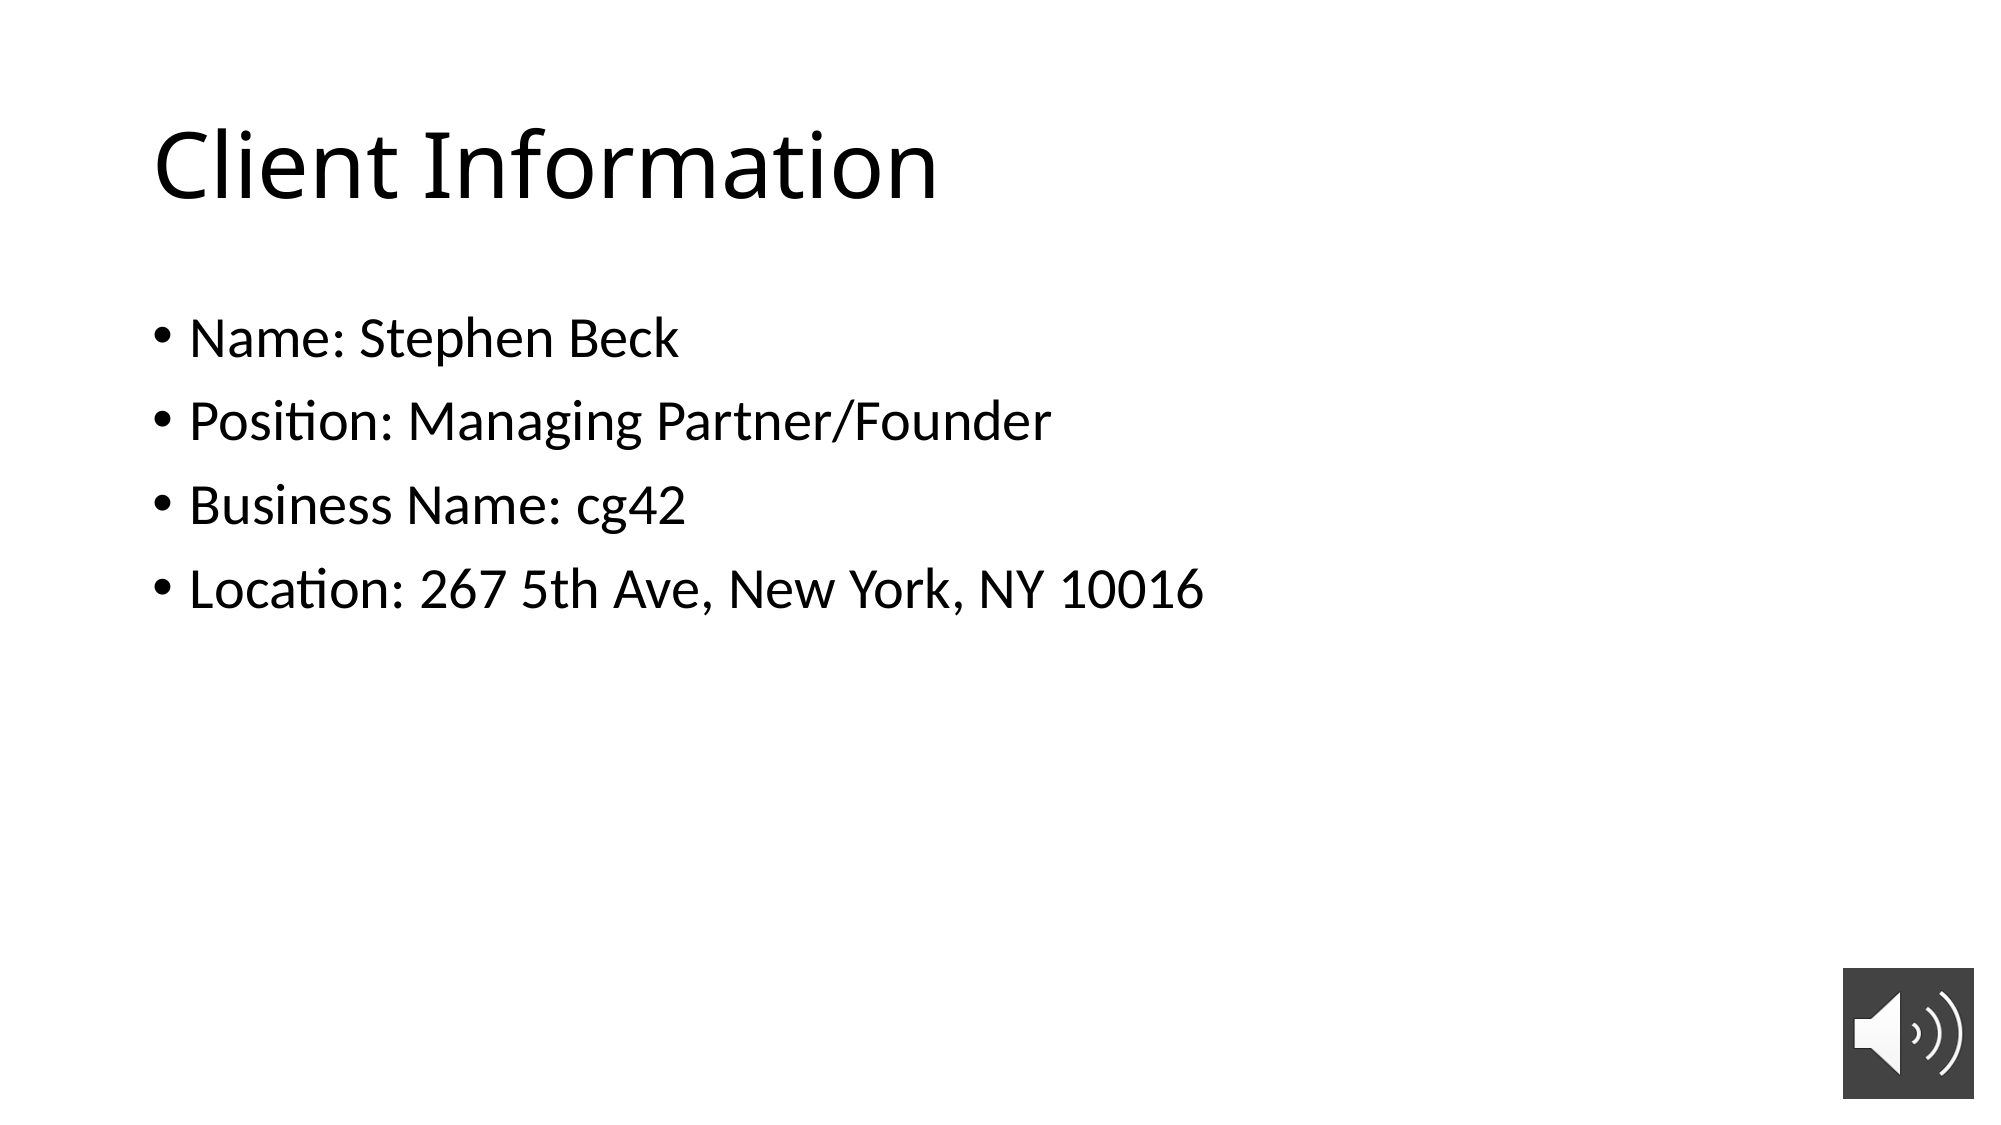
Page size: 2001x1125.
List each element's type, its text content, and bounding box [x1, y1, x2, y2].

list Name: Stephen Beck Position: Managing Partner/Founder Business Name: cg42 Location: 267 5th Ave, New York, NY 10016 [137, 299, 1863, 1014]
title Client Information [137, 59, 1863, 278]
picture [1841, 966, 1975, 1100]
